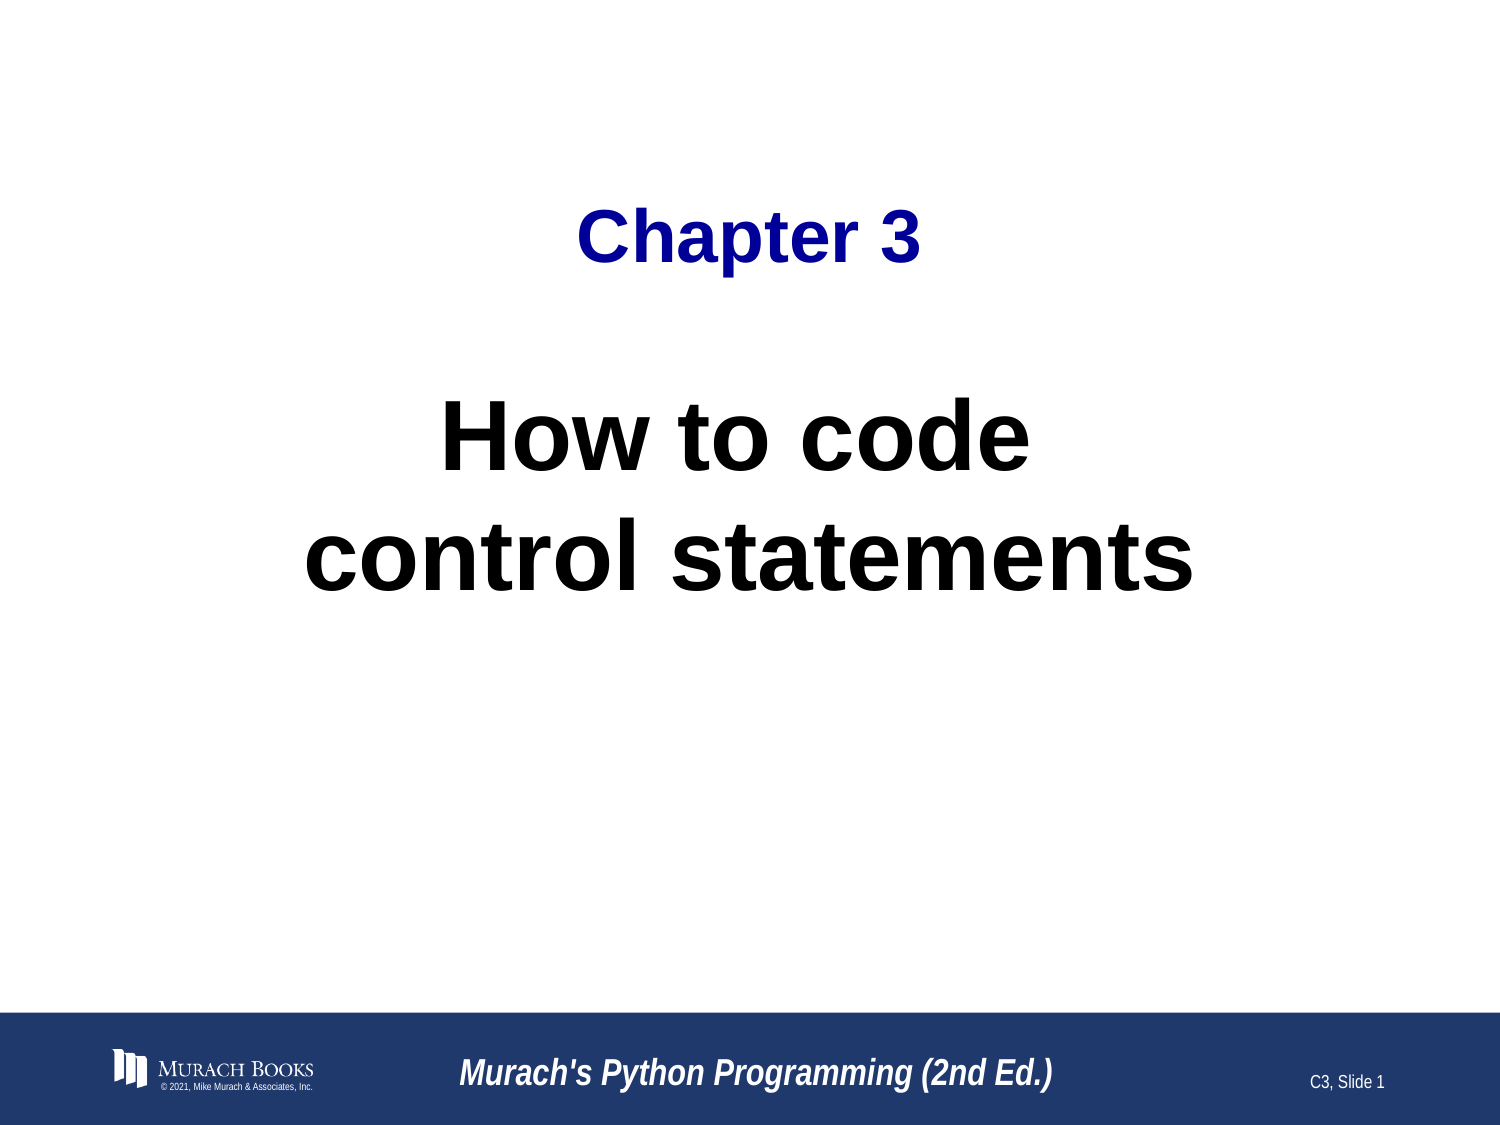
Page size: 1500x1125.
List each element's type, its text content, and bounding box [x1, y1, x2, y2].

list How to code control statements [268, 362, 1232, 850]
title Chapter 3 [112, 187, 1388, 279]
slide_number C3, Slide 1 [1087, 1025, 1400, 1100]
footer © 2021, Mike Murach & Associates, Inc. [12, 1025, 463, 1100]
slide_number Murach's Python Programming (2nd Ed.) [463, 1025, 1075, 1100]
